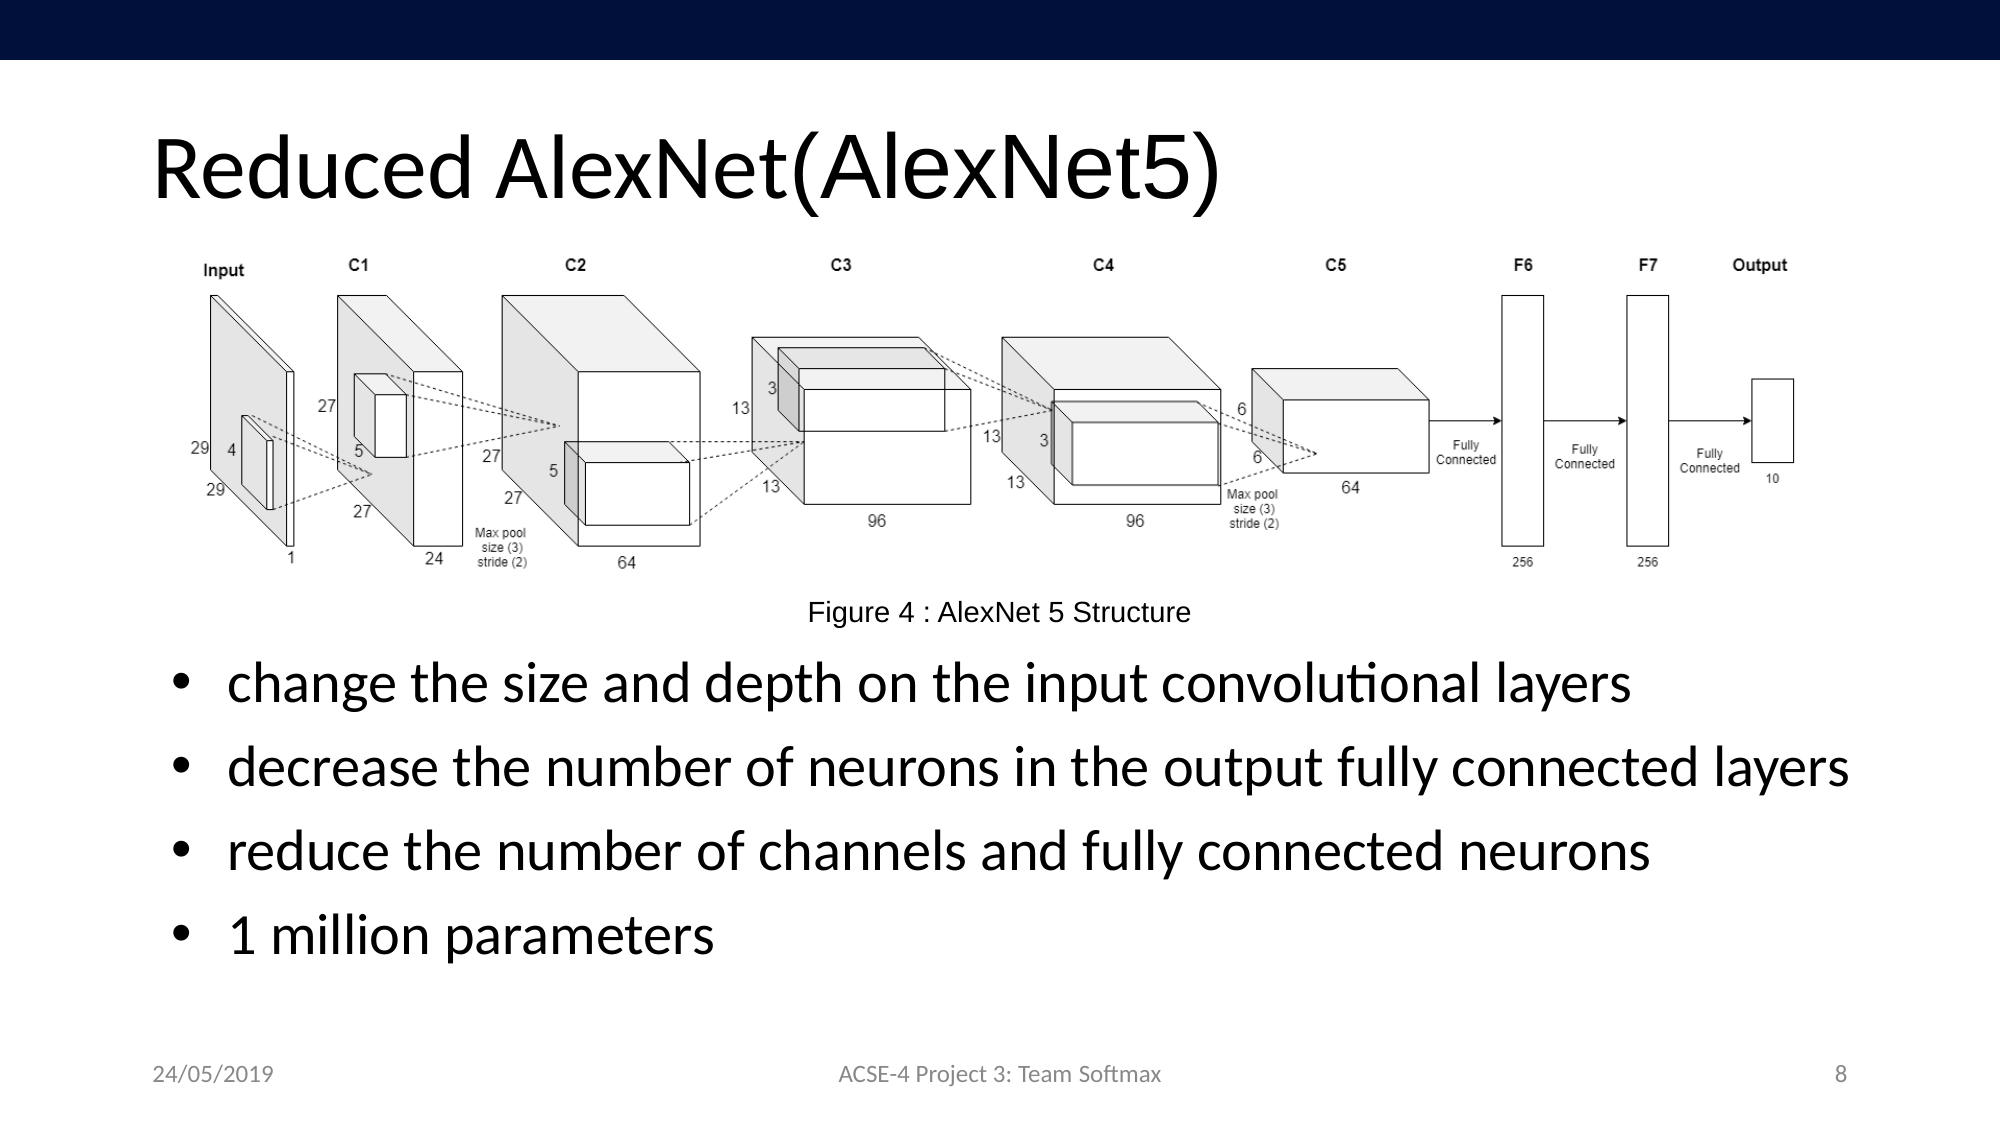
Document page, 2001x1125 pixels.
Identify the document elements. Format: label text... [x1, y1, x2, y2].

text_box Figure 4 : AlexNet 5 Structure [792, 589, 1208, 636]
slide_number 8 [1412, 1042, 1863, 1103]
text_box [0, 0, 2000, 60]
title Reduced AlexNet(AlexNet5) [137, 60, 1863, 278]
picture [184, 247, 1816, 578]
list change the size and depth on the input convolutional layers decrease the number of neurons in the output fully connected layers reduce the number of channels and fully connected neurons 1 million parameters [137, 645, 1915, 1043]
footer ACSE-4 Project 3: Team Softmax [662, 1042, 1338, 1103]
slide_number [137, 1042, 588, 1103]
